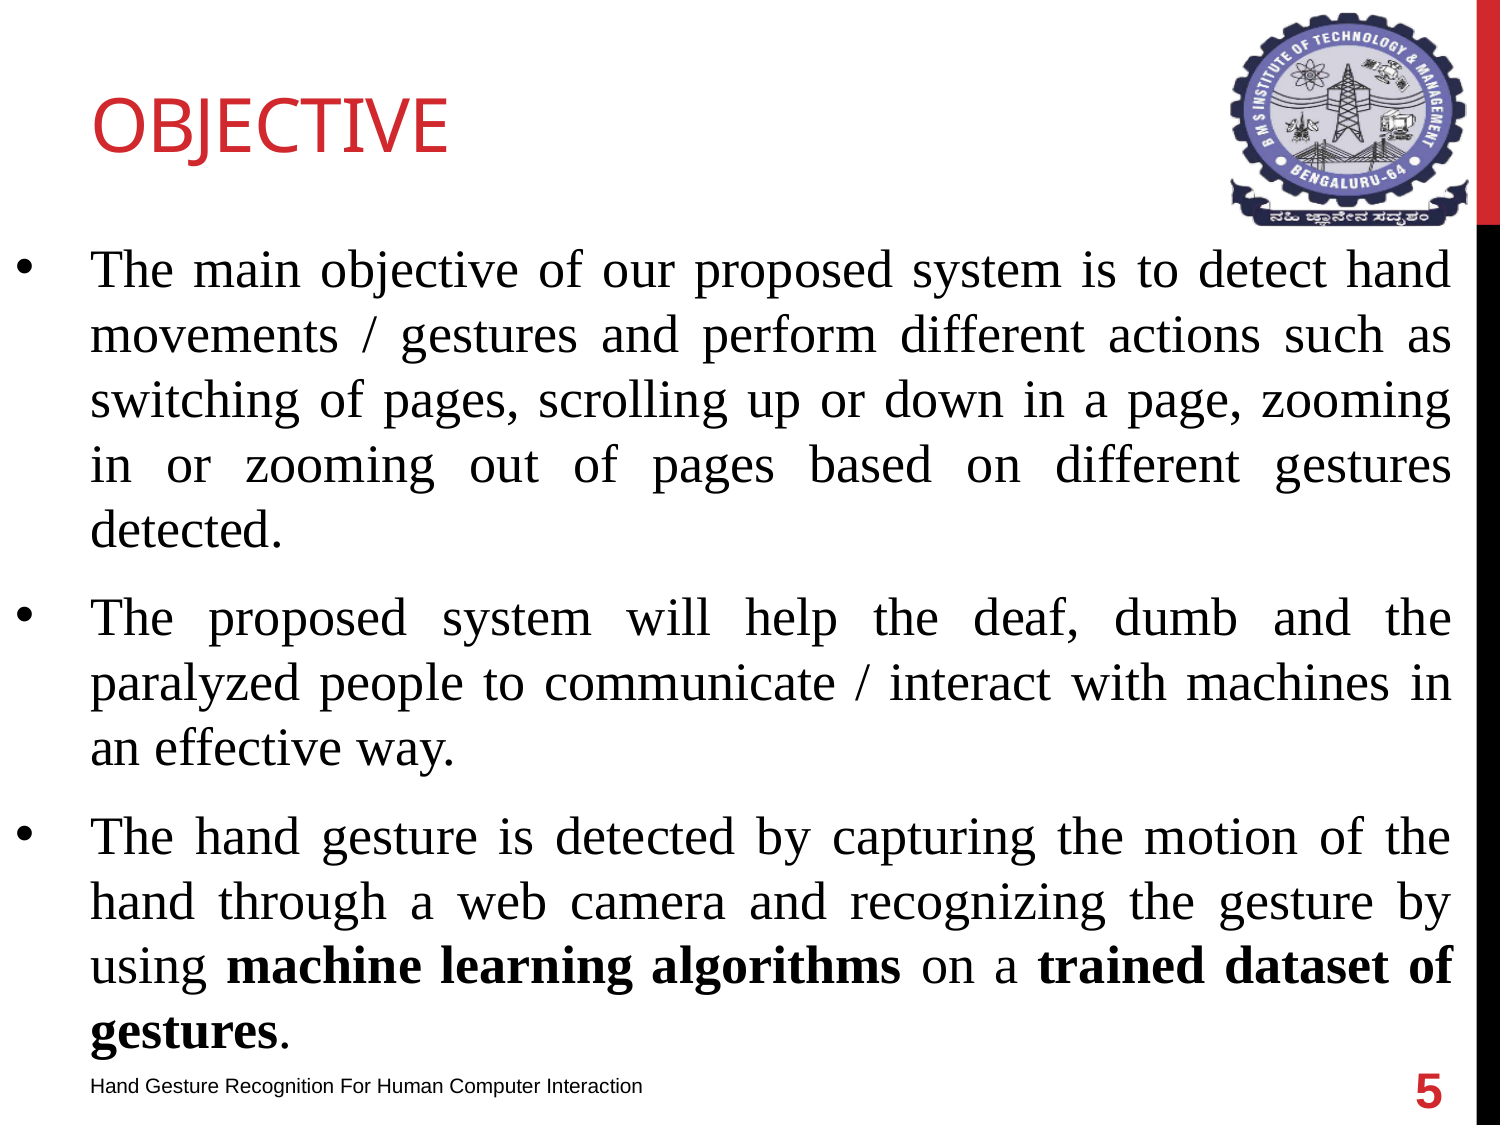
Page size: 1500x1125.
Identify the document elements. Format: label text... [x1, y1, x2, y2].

picture [1229, 11, 1470, 227]
list The main objective of our proposed system is to detect hand movements / gestures and perform different actions such as switching of pages, scrolling up or down in a page, zooming in or zooming out of pages based on different gestures detected. The proposed system will help the deaf, dumb and the paralyzed people to communicate / interact with machines in an effective way. The hand gesture is detected by capturing the motion of the hand through a web camera and recognizing the gesture by using machine learning algorithms on a trained dataset of gestures. [0, 226, 1469, 1066]
footer Hand Gesture Recognition For Human Computer Interaction [75, 1065, 1400, 1112]
slide_number 5 [1400, 1058, 1500, 1119]
title OBJECTIVE [75, 25, 1228, 175]
